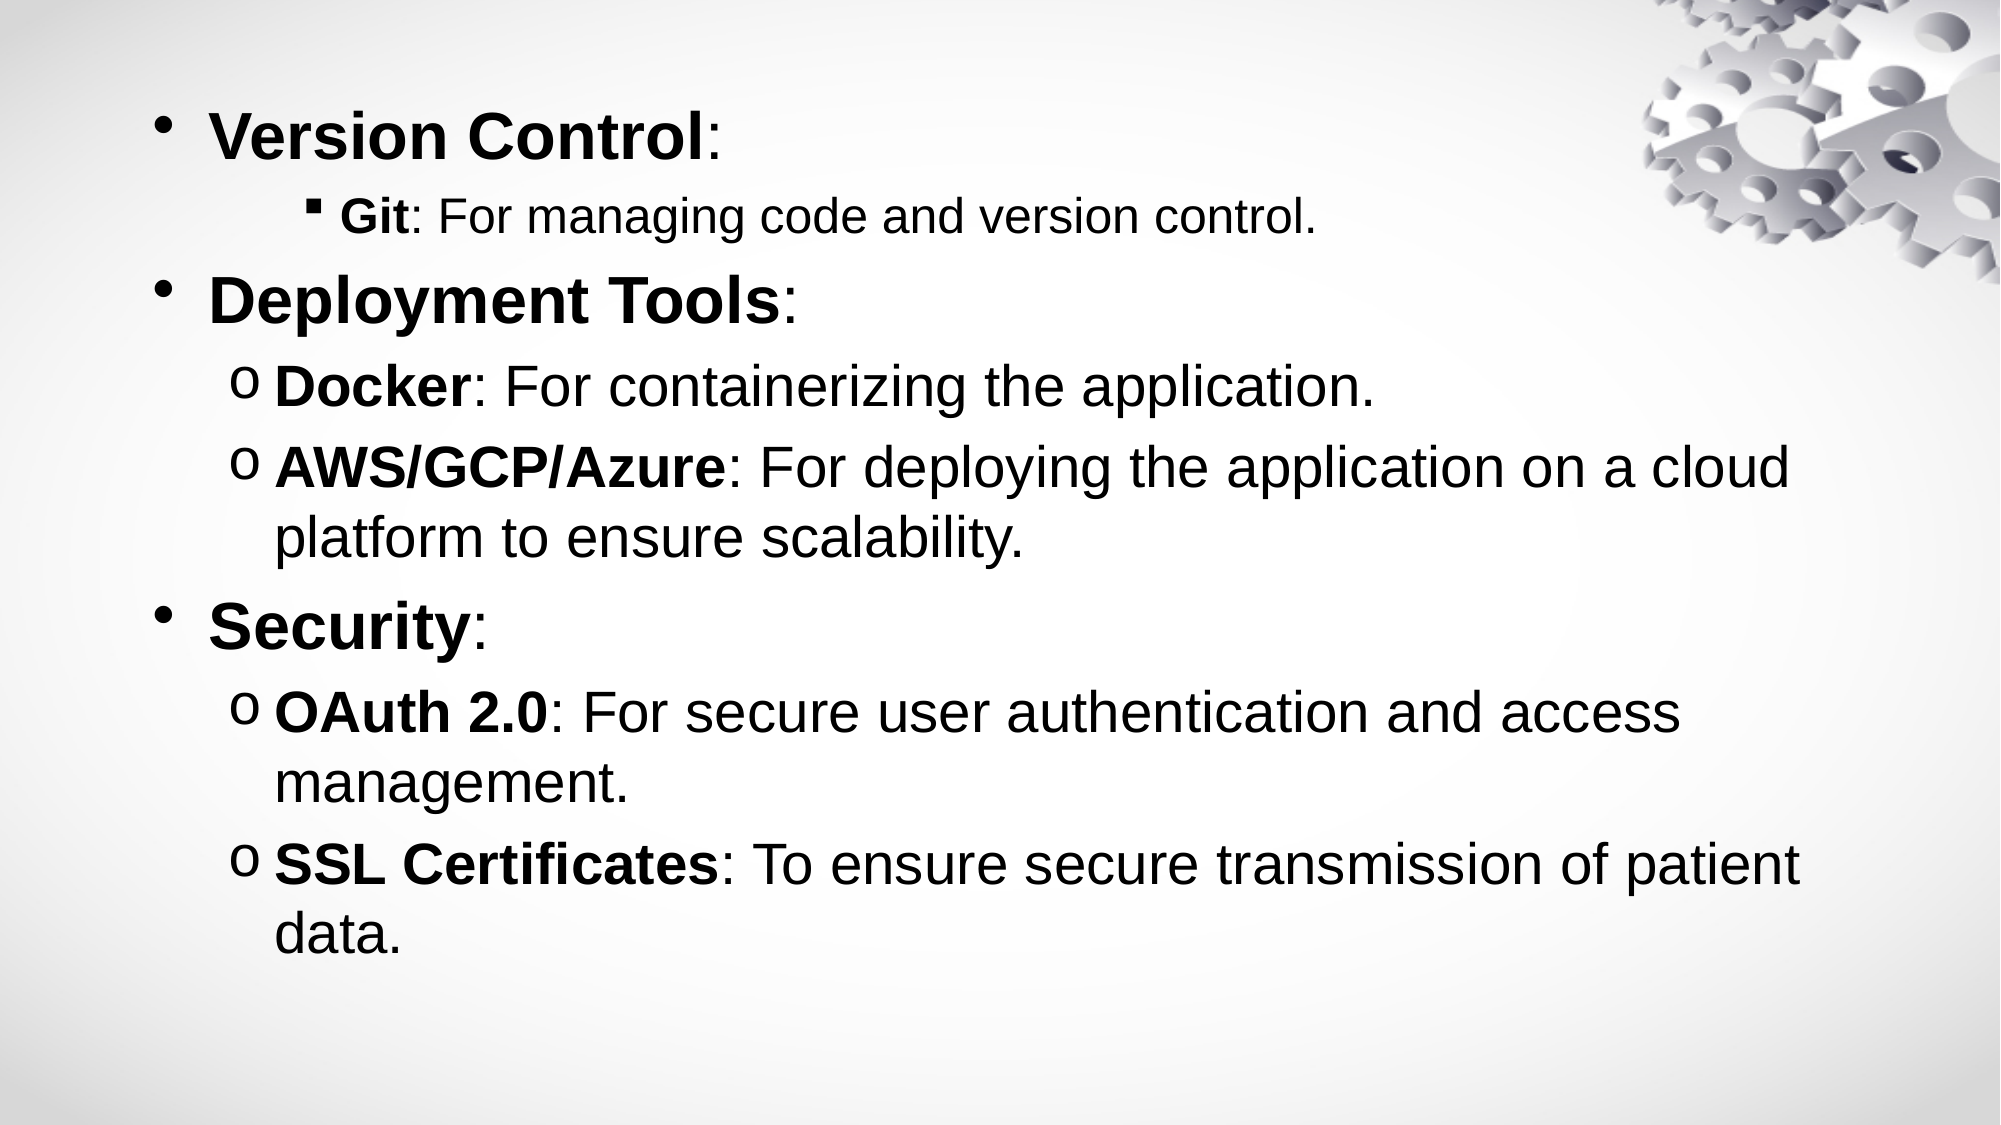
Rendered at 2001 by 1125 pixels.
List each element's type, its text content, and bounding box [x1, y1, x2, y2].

picture [0, 0, 2000, 1125]
list Version Control: Git: For managing code and version control. Deployment Tools: Docker: For containerizing the application. AWS/GCP/Azure: For deploying the application on a cloud platform to ensure scalability. Security: OAuth 2.0: For secure user authentication and access management. SSL Certificates: To ensure secure transmission of patient data. [137, 85, 1863, 1014]
